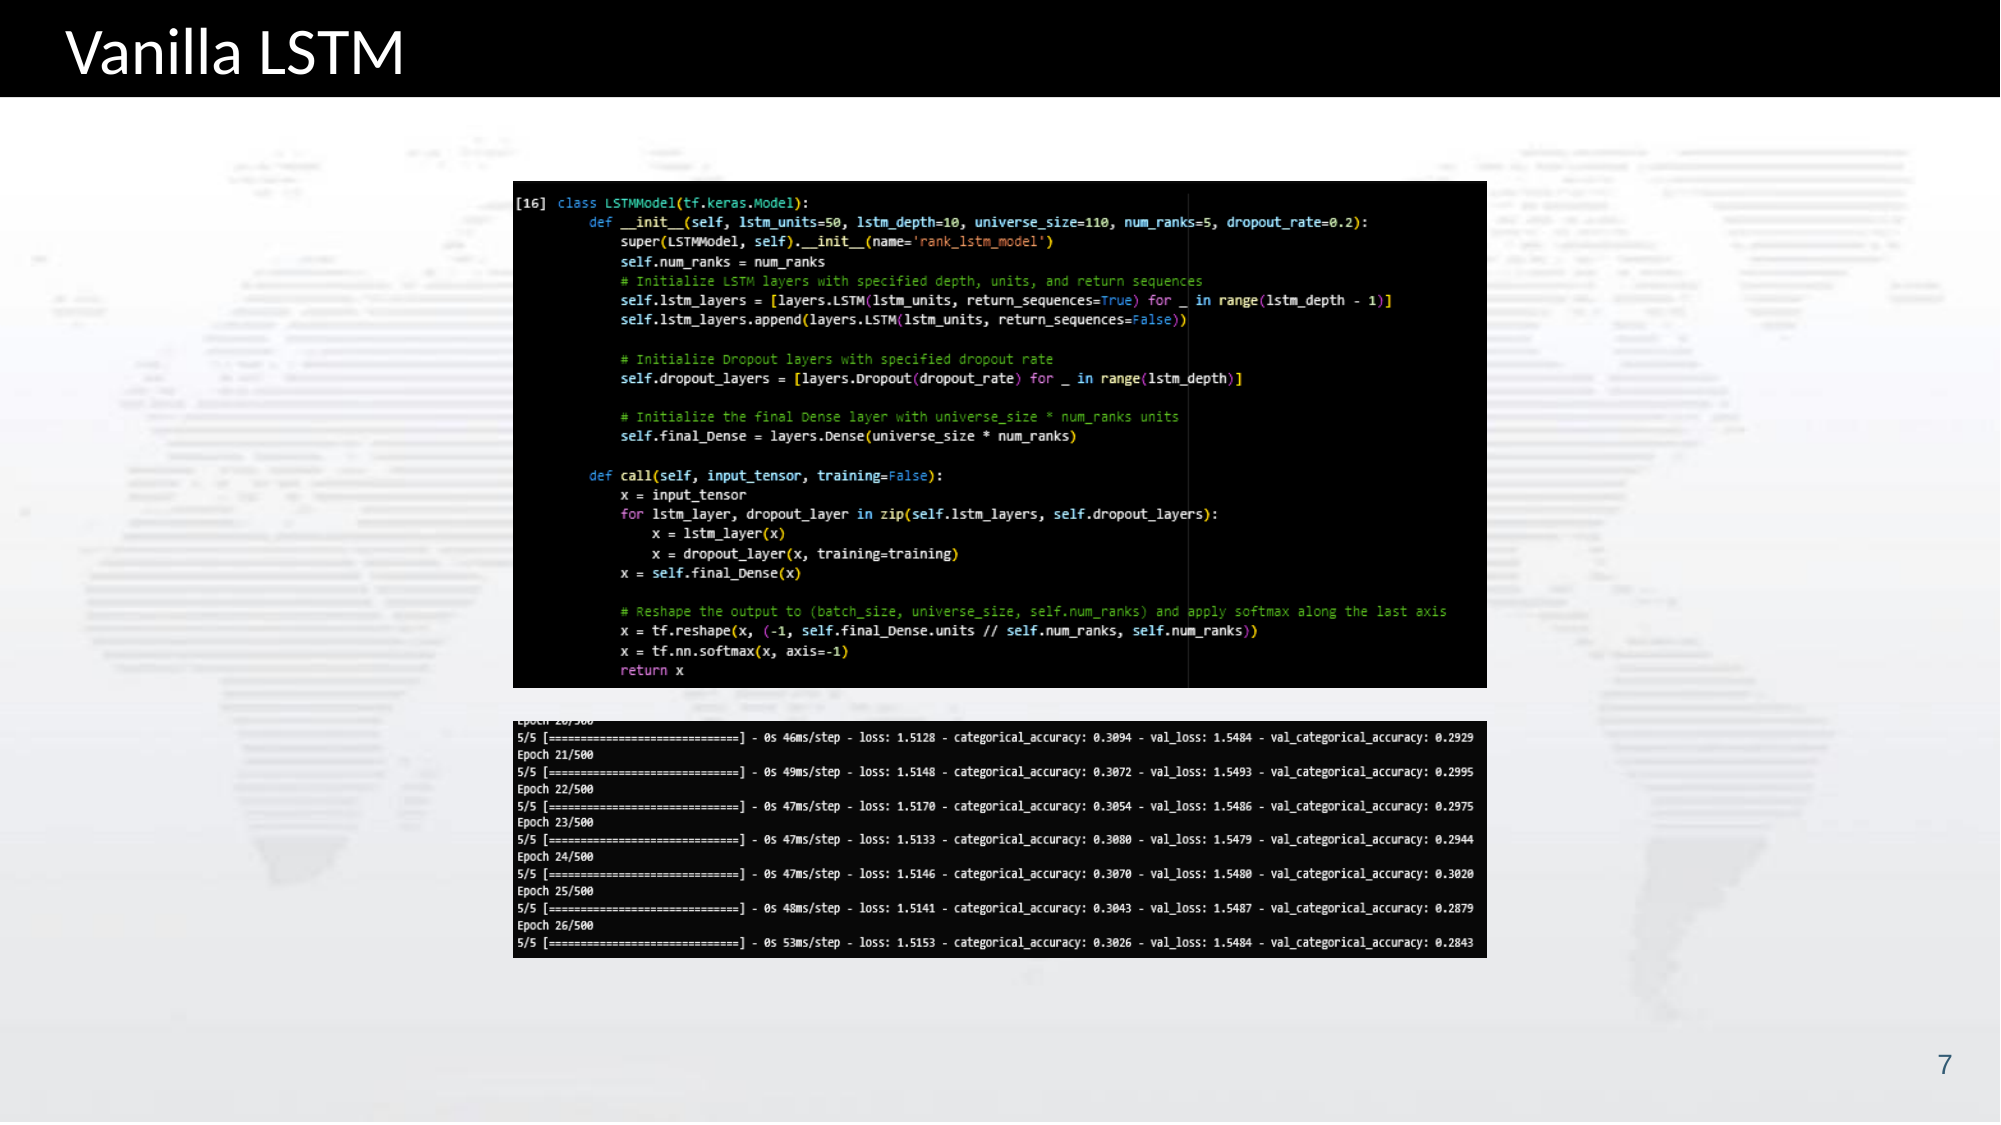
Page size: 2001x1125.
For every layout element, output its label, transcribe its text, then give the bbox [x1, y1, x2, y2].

slide_number 6 [1853, 1019, 1974, 1106]
text_box [0, 0, 2000, 98]
picture [0, 98, 2000, 1122]
text_box Vanilla LSTM [50, 0, 846, 95]
